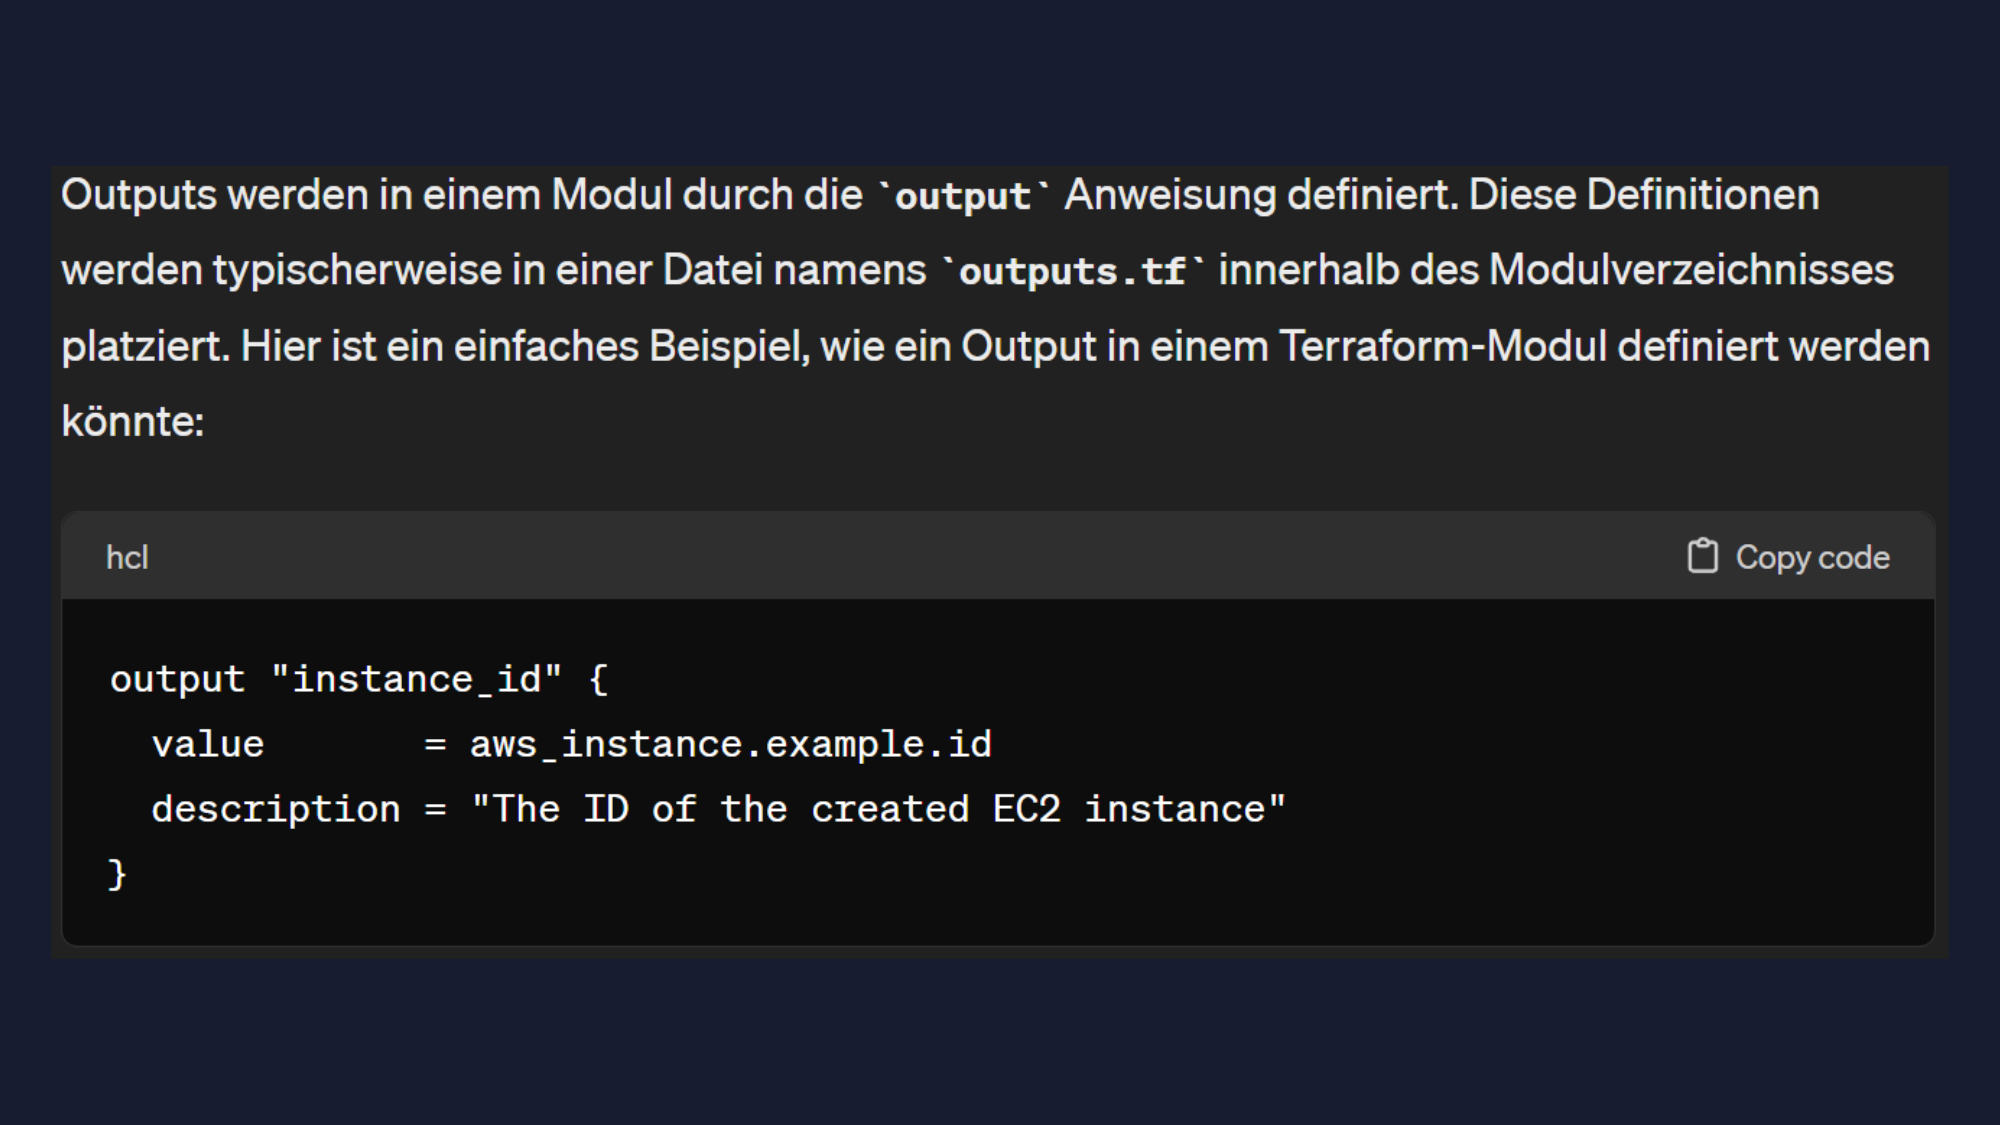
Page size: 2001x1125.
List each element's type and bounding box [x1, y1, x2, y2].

picture [51, 166, 1949, 959]
